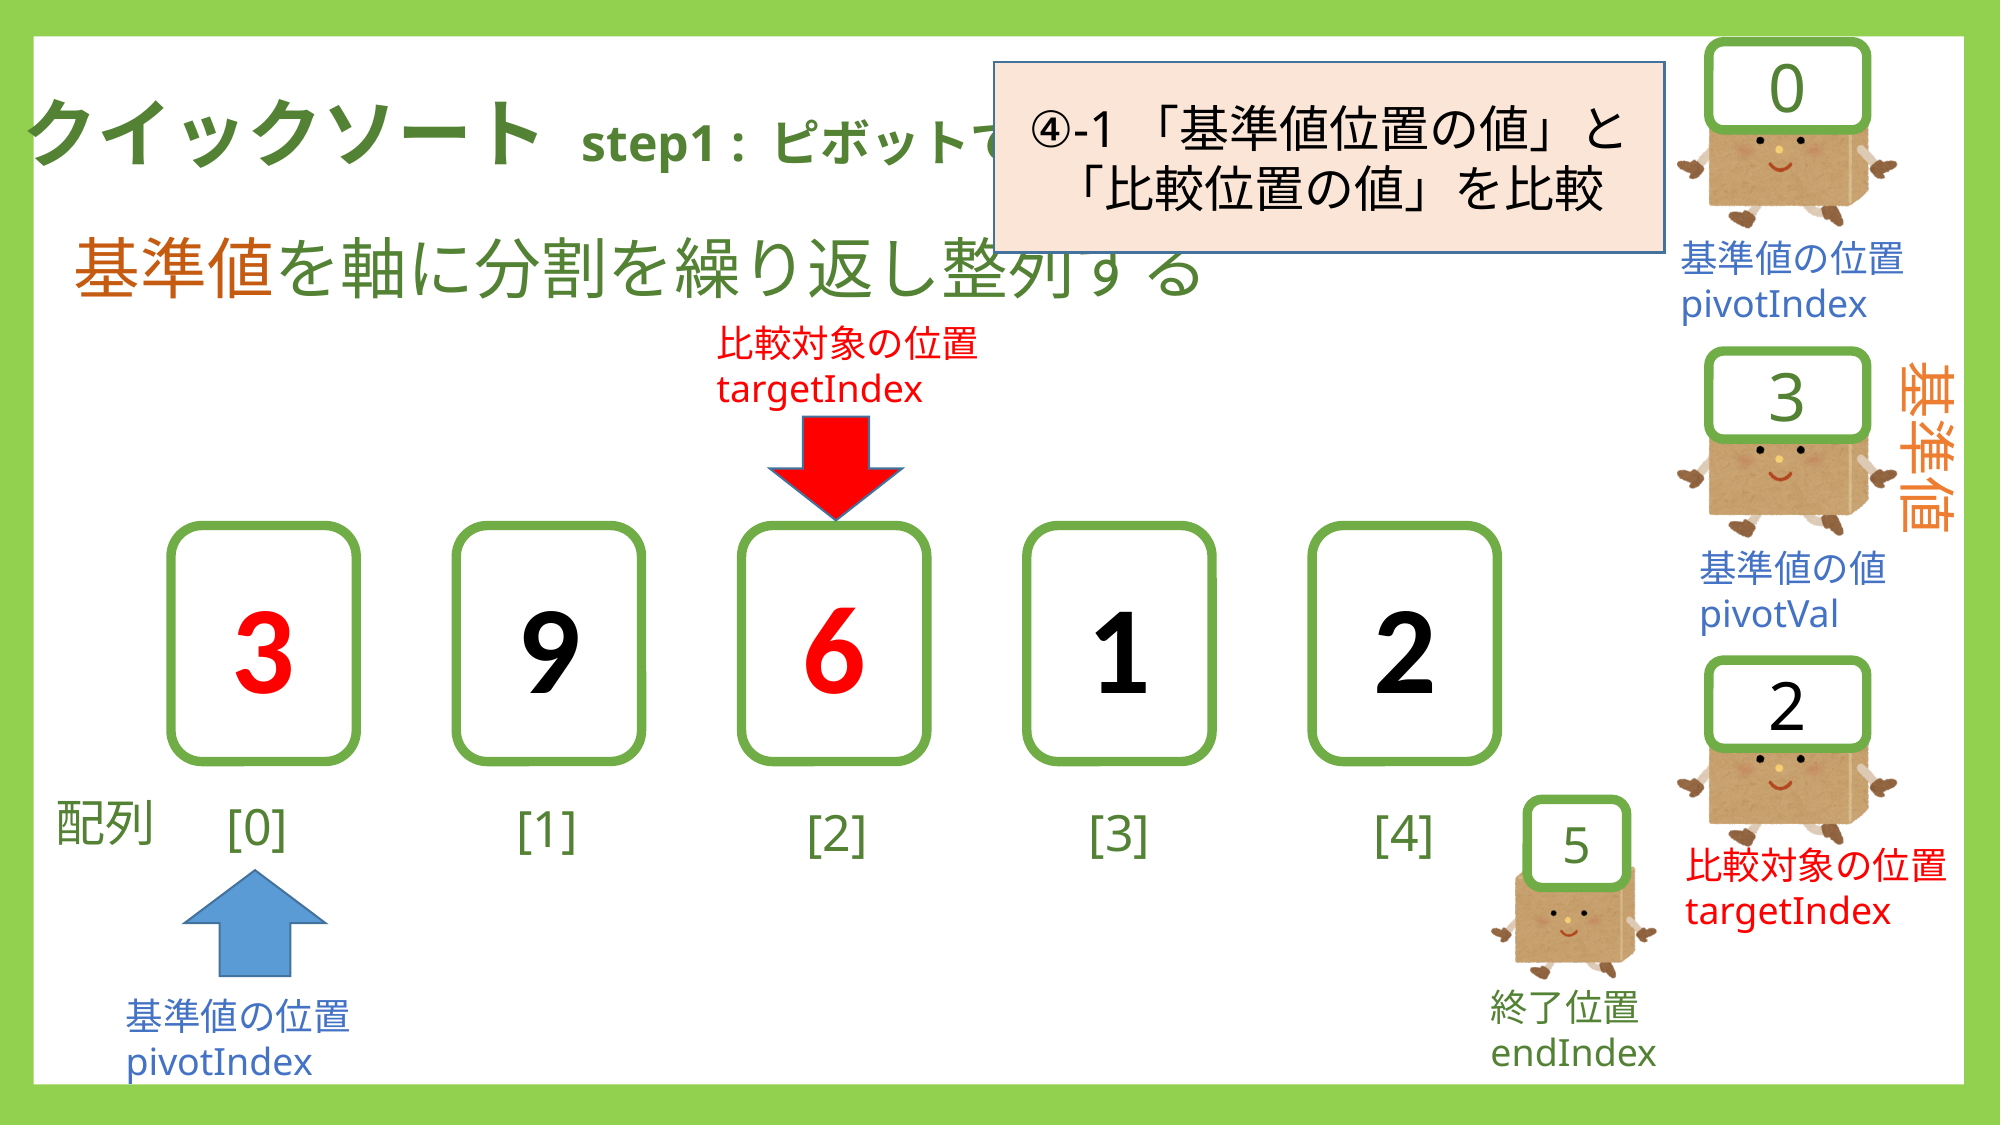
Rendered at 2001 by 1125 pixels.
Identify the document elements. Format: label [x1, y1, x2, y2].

text_box [181, 868, 329, 978]
text_box [211, 788, 304, 863]
text_box [110, 985, 366, 1091]
picture [1669, 351, 1903, 562]
text_box [1311, 524, 1499, 763]
text_box [1475, 976, 1709, 1081]
text_box [7, 61, 1921, 522]
text_box [1670, 834, 1963, 940]
picture [1669, 41, 1903, 253]
text_box [169, 524, 358, 763]
text_box [1870, 345, 1972, 538]
text_box [1359, 794, 1451, 870]
text_box [40, 784, 171, 860]
text_box [791, 794, 883, 870]
text_box [455, 524, 643, 763]
text_box [740, 524, 928, 763]
text_box [1025, 524, 1214, 763]
text_box [1526, 798, 1628, 838]
picture [1485, 838, 1661, 998]
text_box [501, 790, 593, 866]
text_box [1073, 794, 1166, 870]
picture [1669, 660, 1903, 871]
text_box [1684, 562, 1902, 643]
